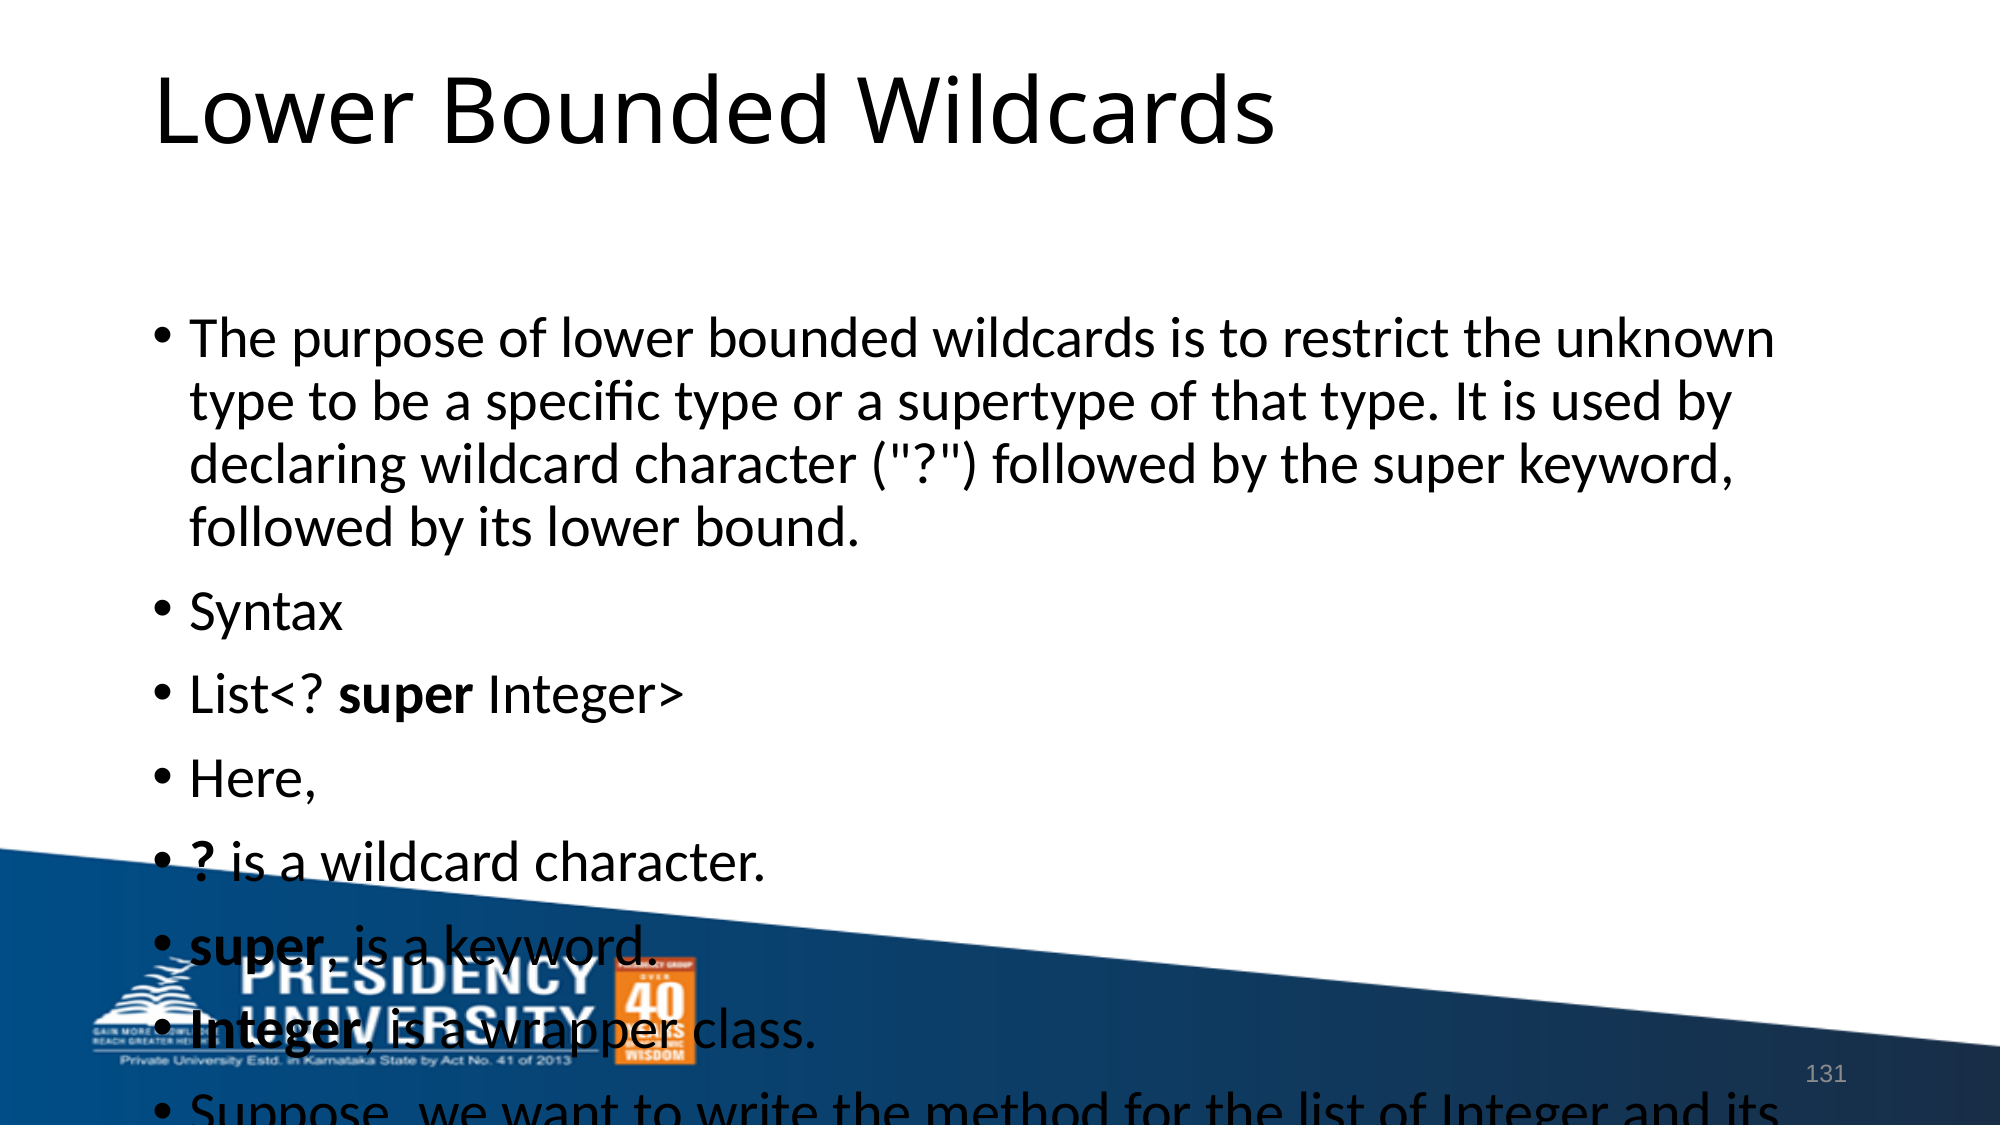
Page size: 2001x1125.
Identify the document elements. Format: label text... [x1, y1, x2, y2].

picture [0, 845, 2000, 1125]
list The purpose of lower bounded wildcards is to restrict the unknown type to be a specific type or a supertype of that type. It is used by declaring wildcard character ("?") followed by the super keyword, followed by its lower bound. Syntax List<? super Integer> Here, ? is a wildcard character. super, is a keyword. Integer, is a wrapper class. Suppose, we want to write the method for the list of Integer and its supertype (like Number, Object). Using List<? super Integer> is suitable for a list of type Integer or any of its superclasses whereas List<Integer> works with the list of type Integer only. So, List<? super Integer> is less restrictive than List<Integer>. [137, 299, 1863, 1014]
title Lower Bounded Wildcards [137, 59, 1863, 278]
slide_number 131 [1412, 1042, 1863, 1103]
